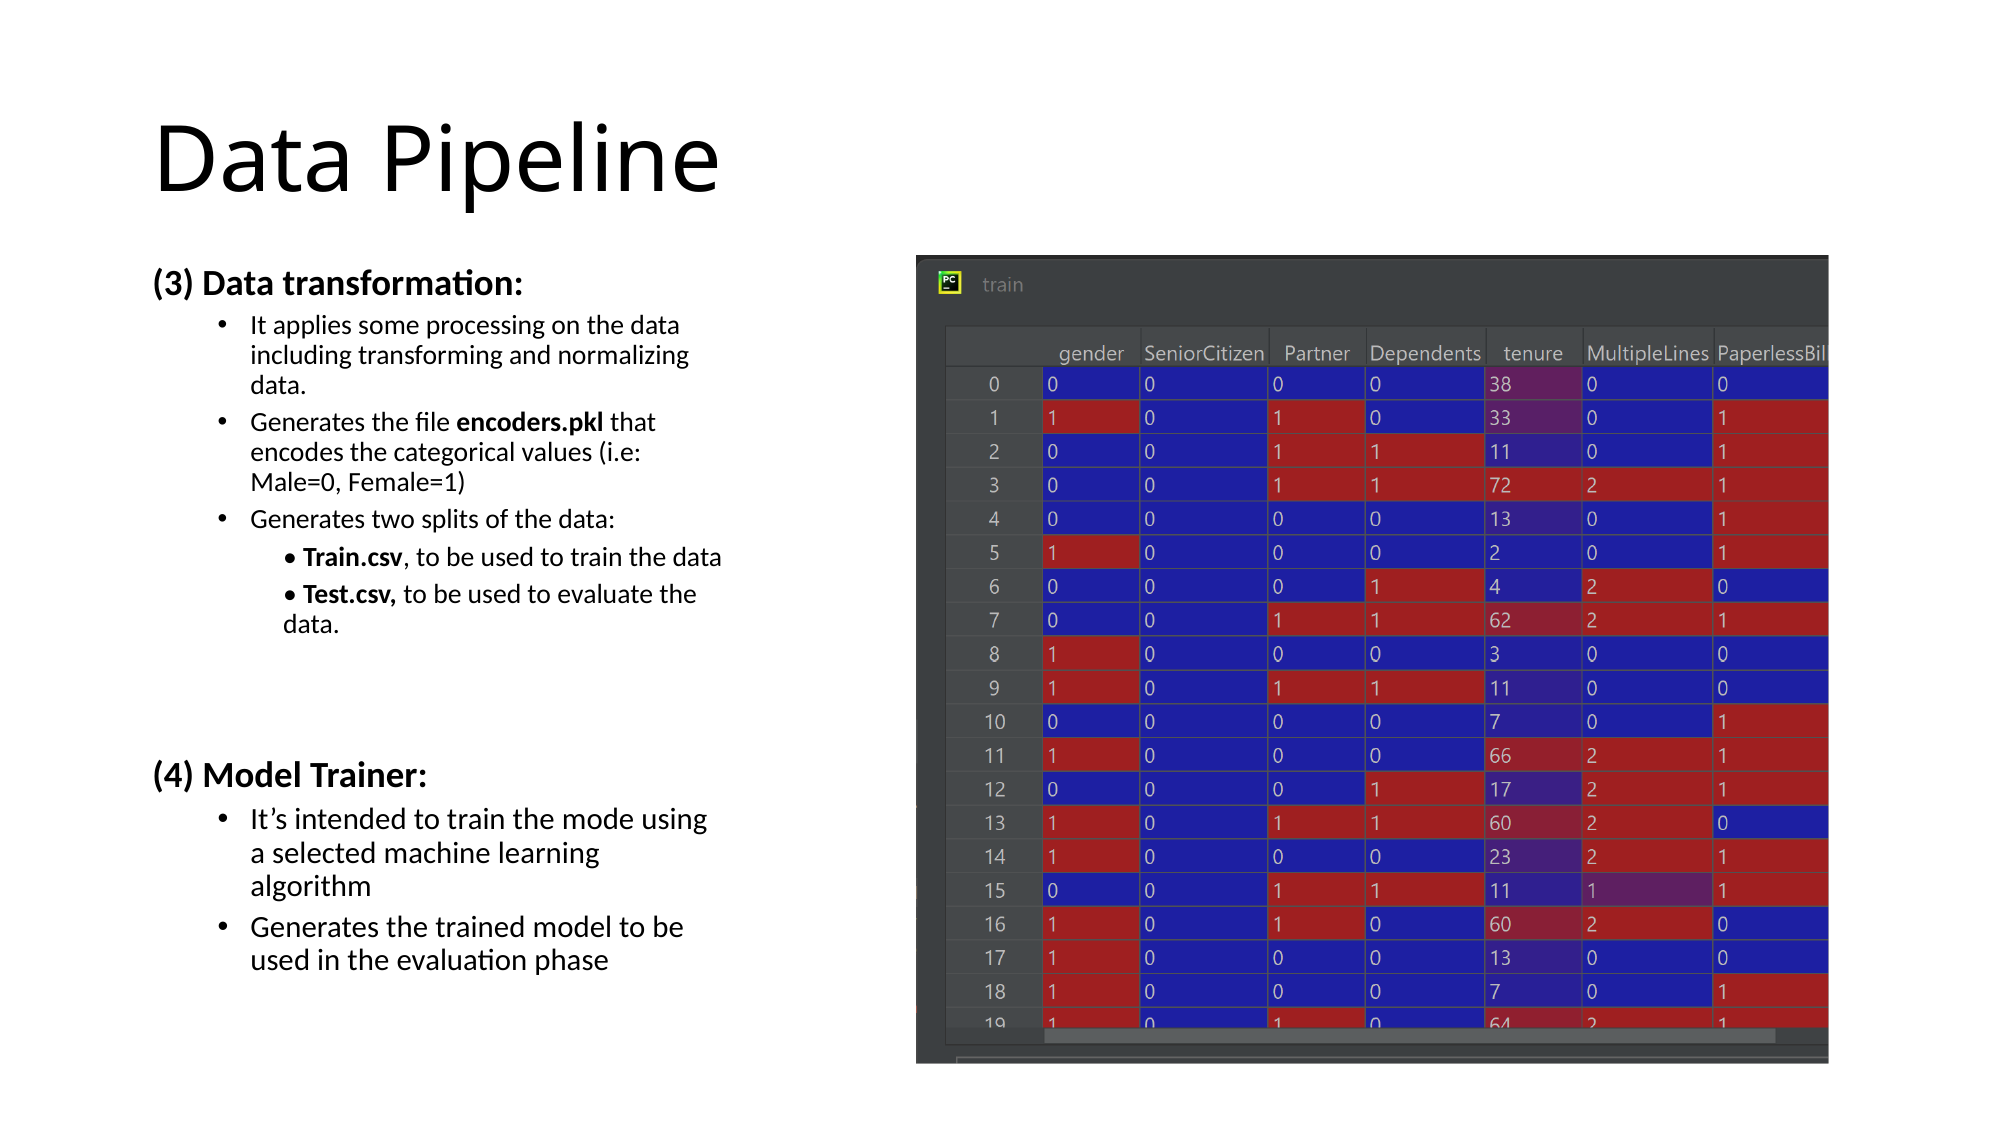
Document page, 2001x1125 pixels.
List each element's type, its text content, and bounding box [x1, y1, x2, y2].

list (3) Data transformation: It applies some processing on the data including transforming and normalizing data. Generates the file encoders.pkl that encodes the categorical values (i.e: Male=0, Female=1) Generates two splits of the data: • Train.csv, to be used to train the data • Test.csv, to be used to evaluate the data. (4) Model Trainer: It’s intended to train the mode using a selected machine learning algorithm Generates the trained model to be used in the evaluation phase [137, 255, 741, 1016]
picture [916, 255, 1830, 1064]
title Data Pipeline [137, 53, 1863, 271]
